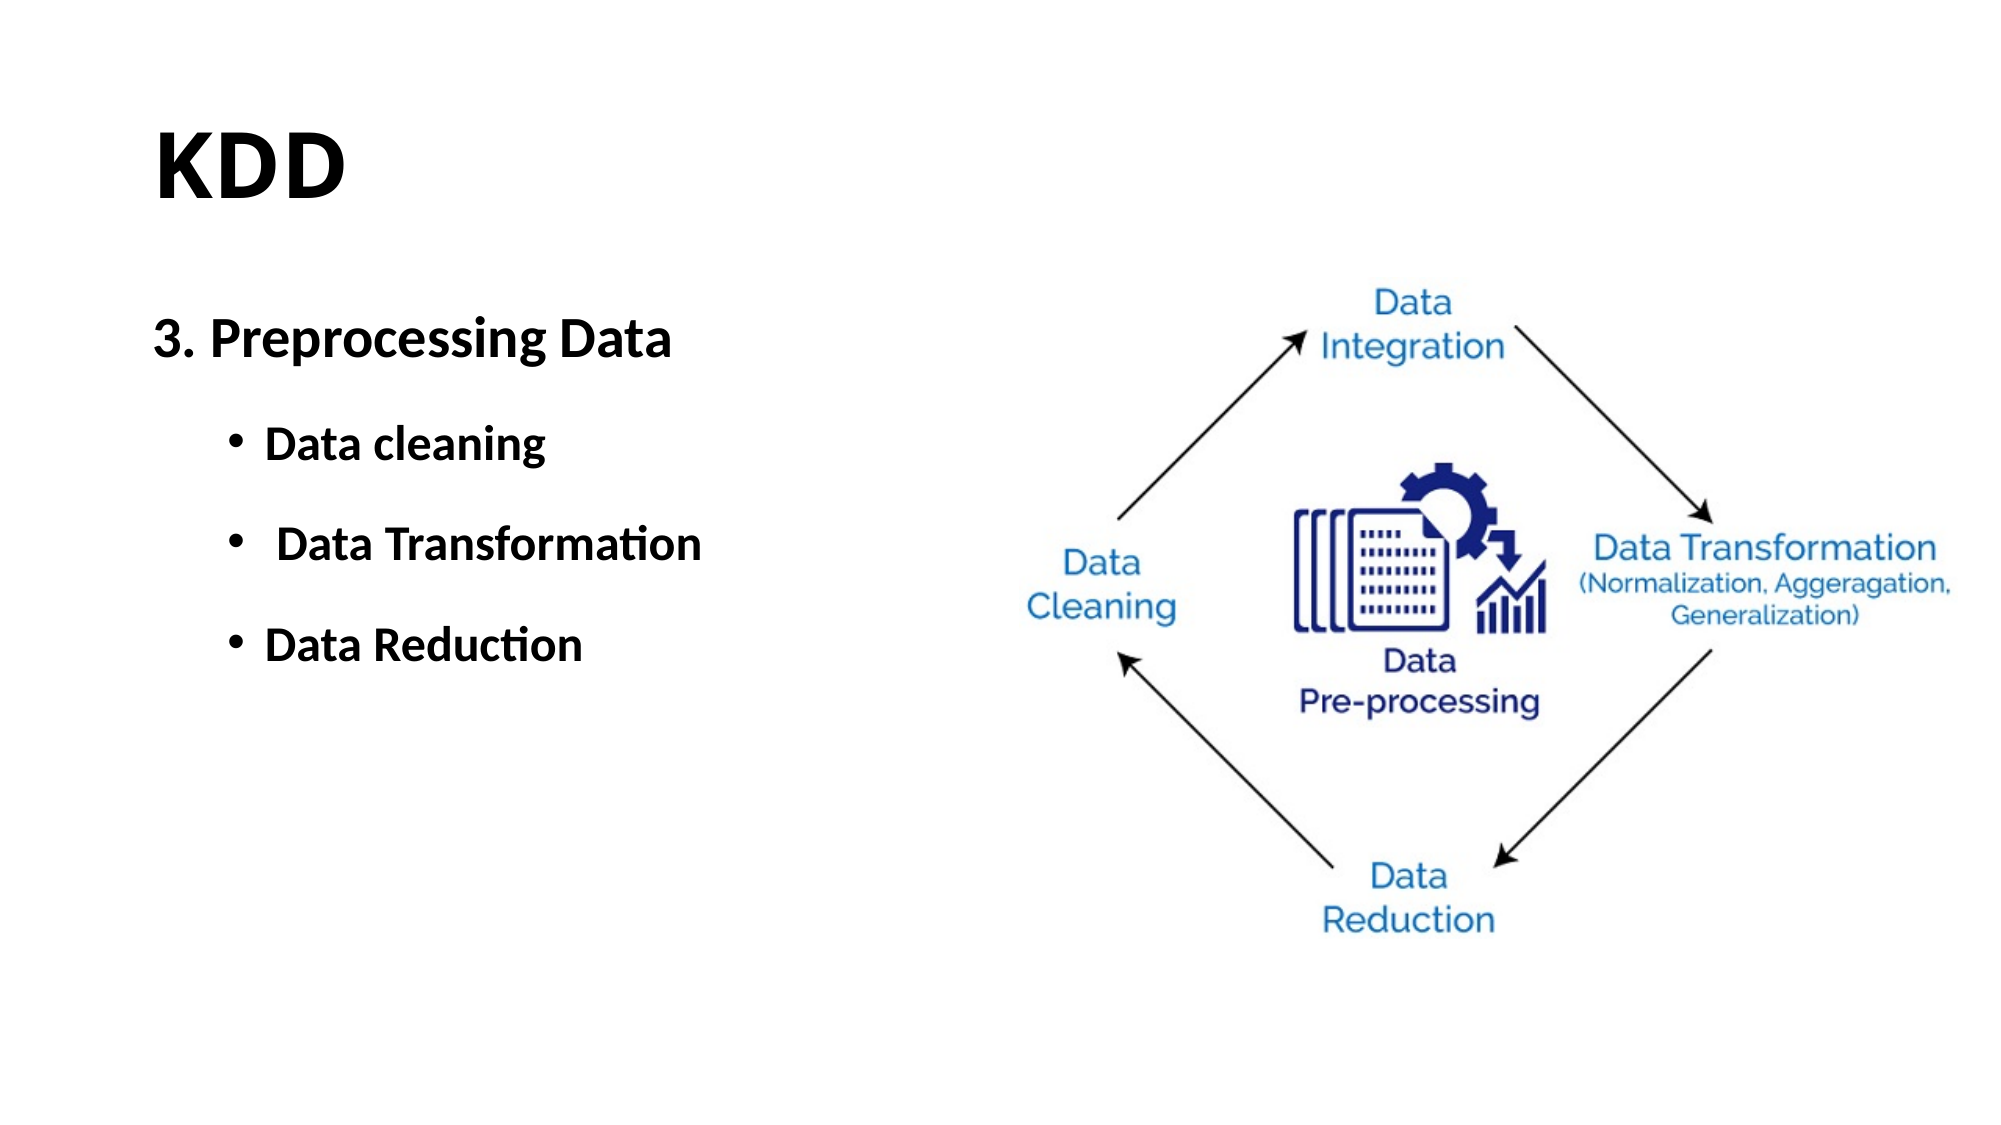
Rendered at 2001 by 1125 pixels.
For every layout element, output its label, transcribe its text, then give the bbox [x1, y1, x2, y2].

picture [1019, 277, 1958, 939]
list 3. Preprocessing Data Data cleaning Data Transformation Data Reduction [137, 299, 1863, 1014]
title KDD [137, 59, 1863, 278]
